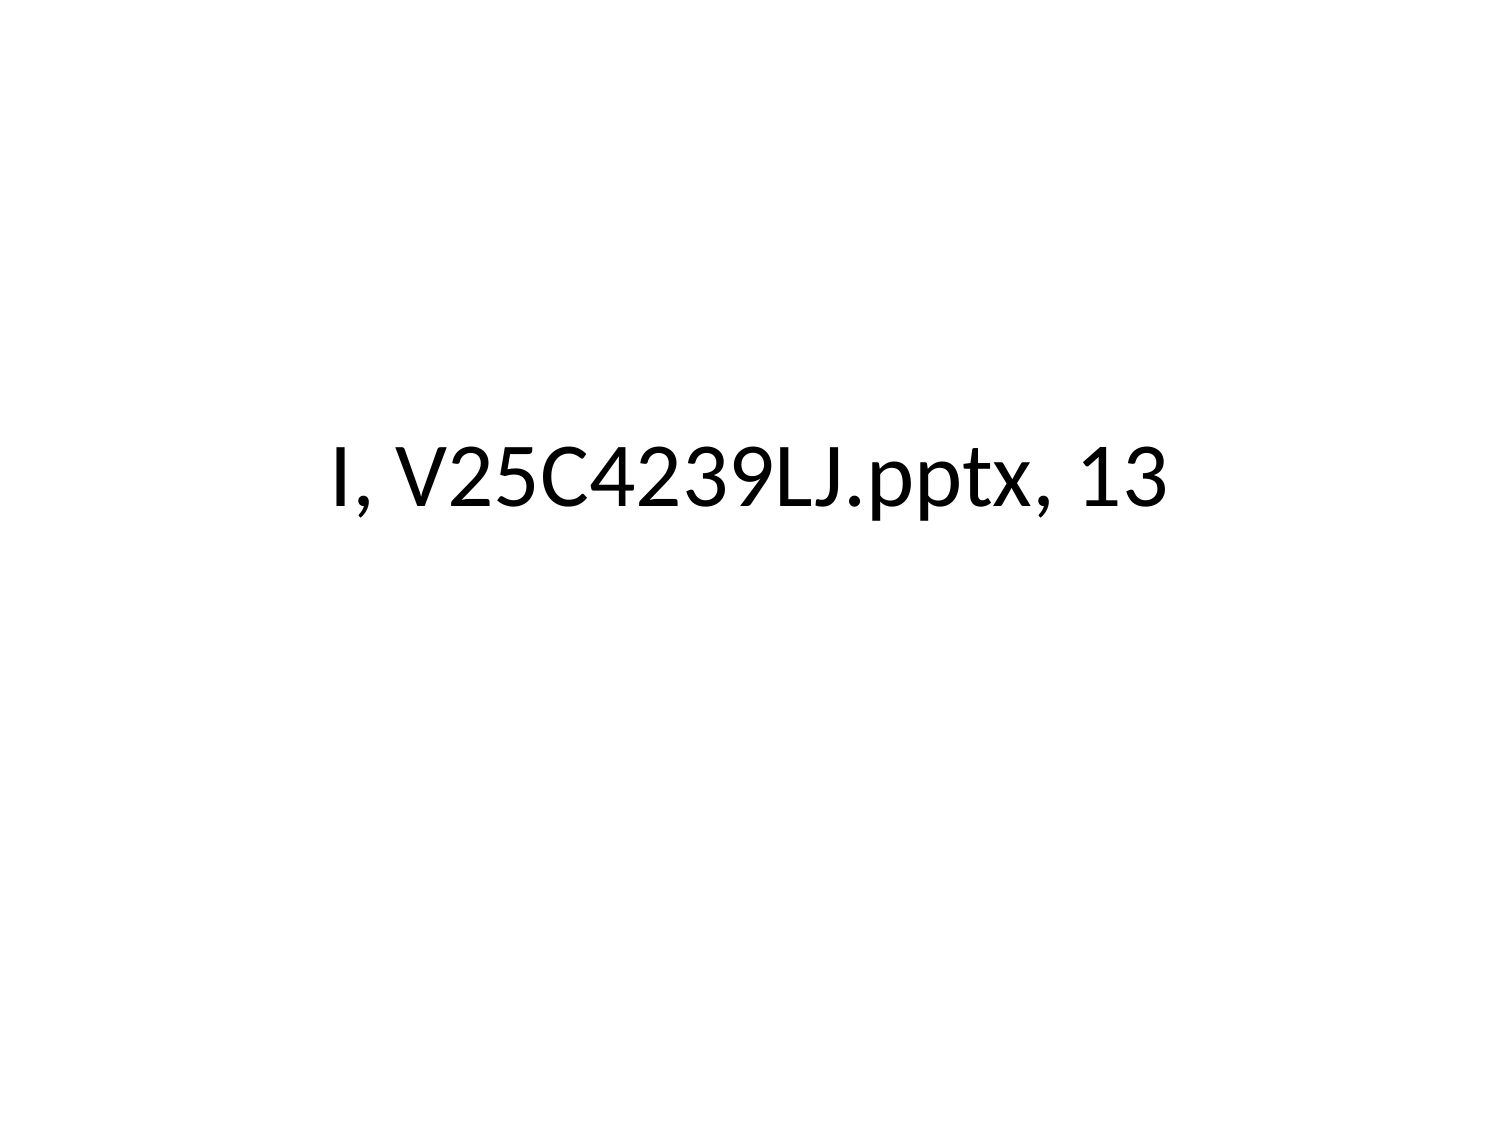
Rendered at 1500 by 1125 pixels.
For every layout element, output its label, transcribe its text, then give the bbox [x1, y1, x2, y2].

title I, V25C4239LJ.pptx, 13 [112, 349, 1388, 591]
